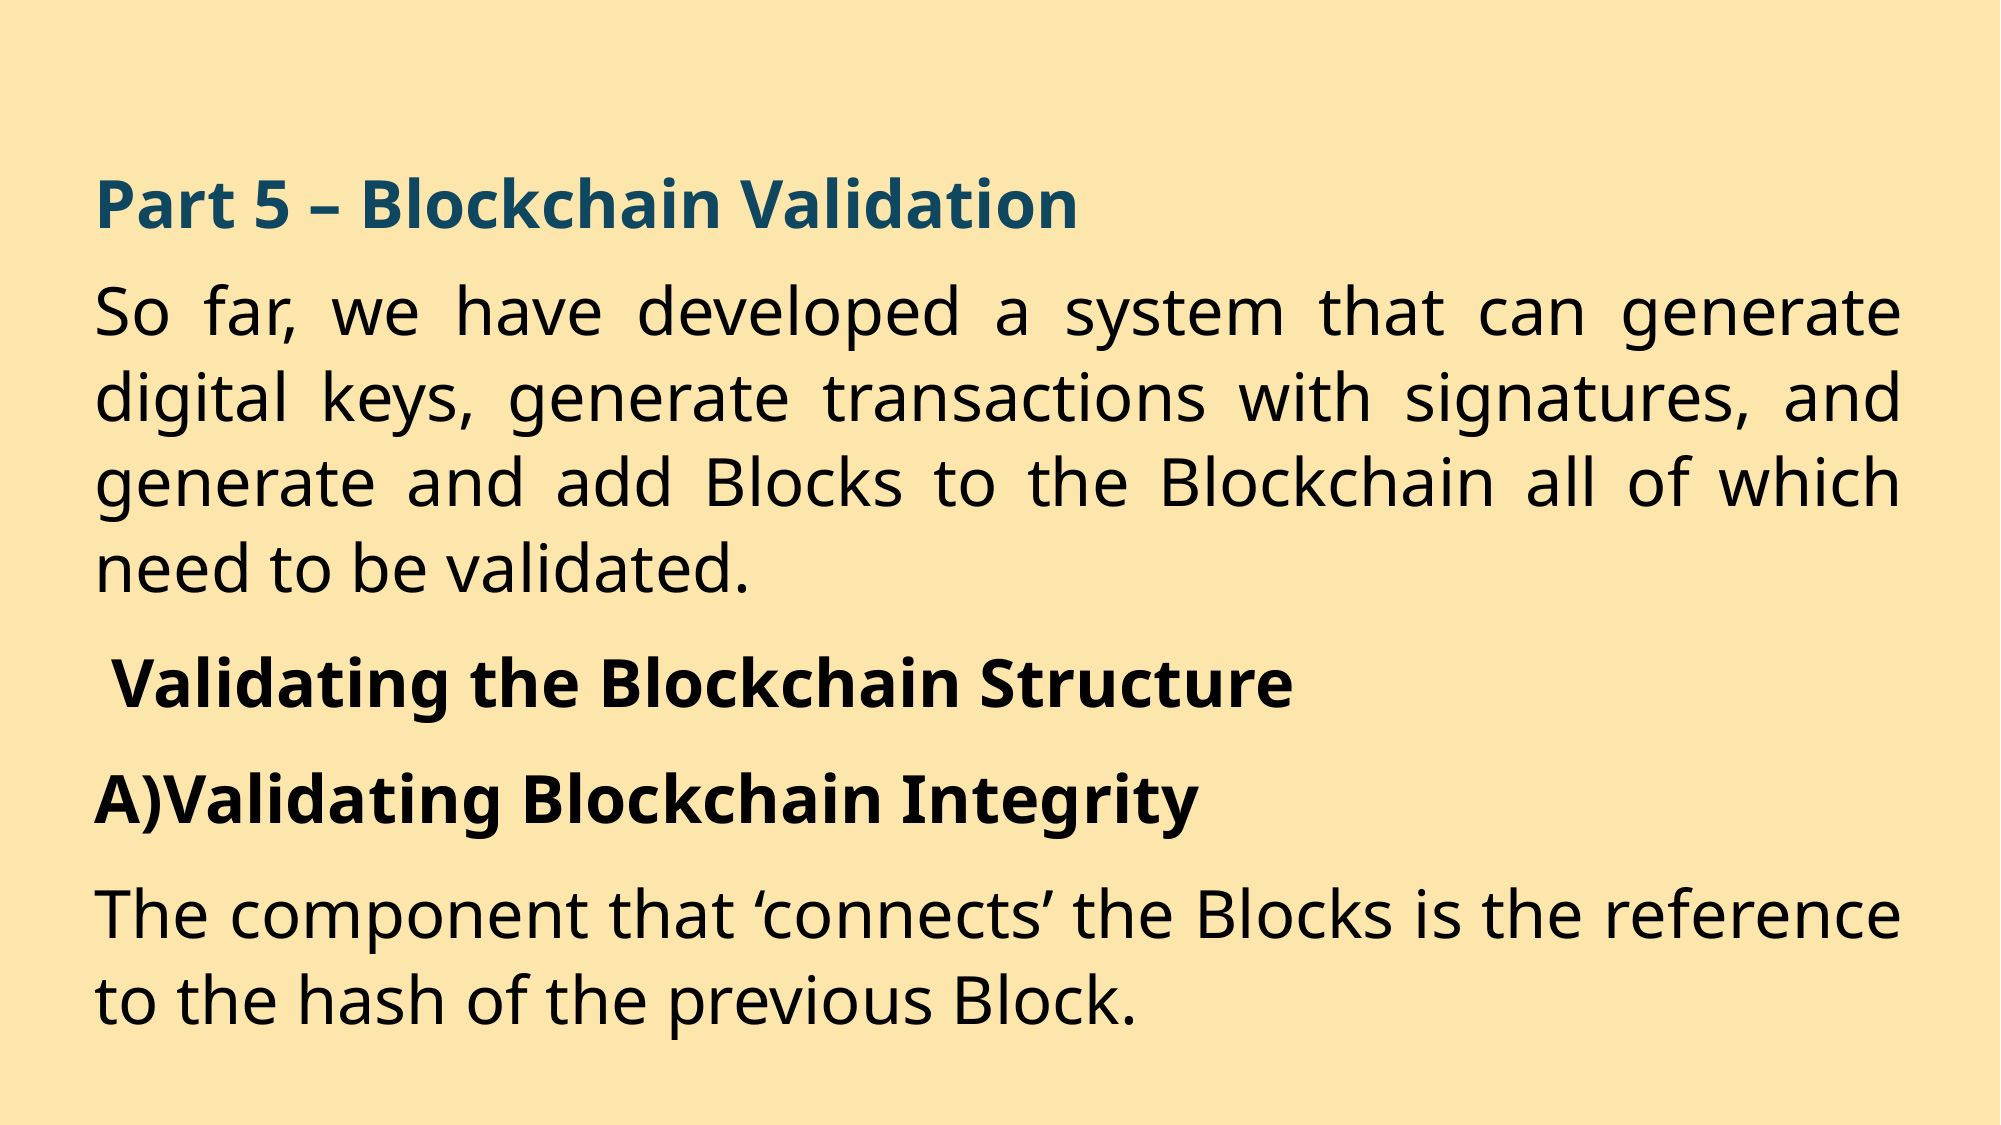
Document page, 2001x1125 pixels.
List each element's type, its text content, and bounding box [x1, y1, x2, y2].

list Part 5 – Blockchain Validation So far, we have developed a system that can generate digital keys, generate transactions with signatures, and generate and add Blocks to the Blockchain all of which need to be validated. Validating the Blockchain Structure Validating Blockchain Integrity The component that ‘connects’ the Blocks is the reference to the hash of the previous Block. [94, 156, 1906, 1125]
